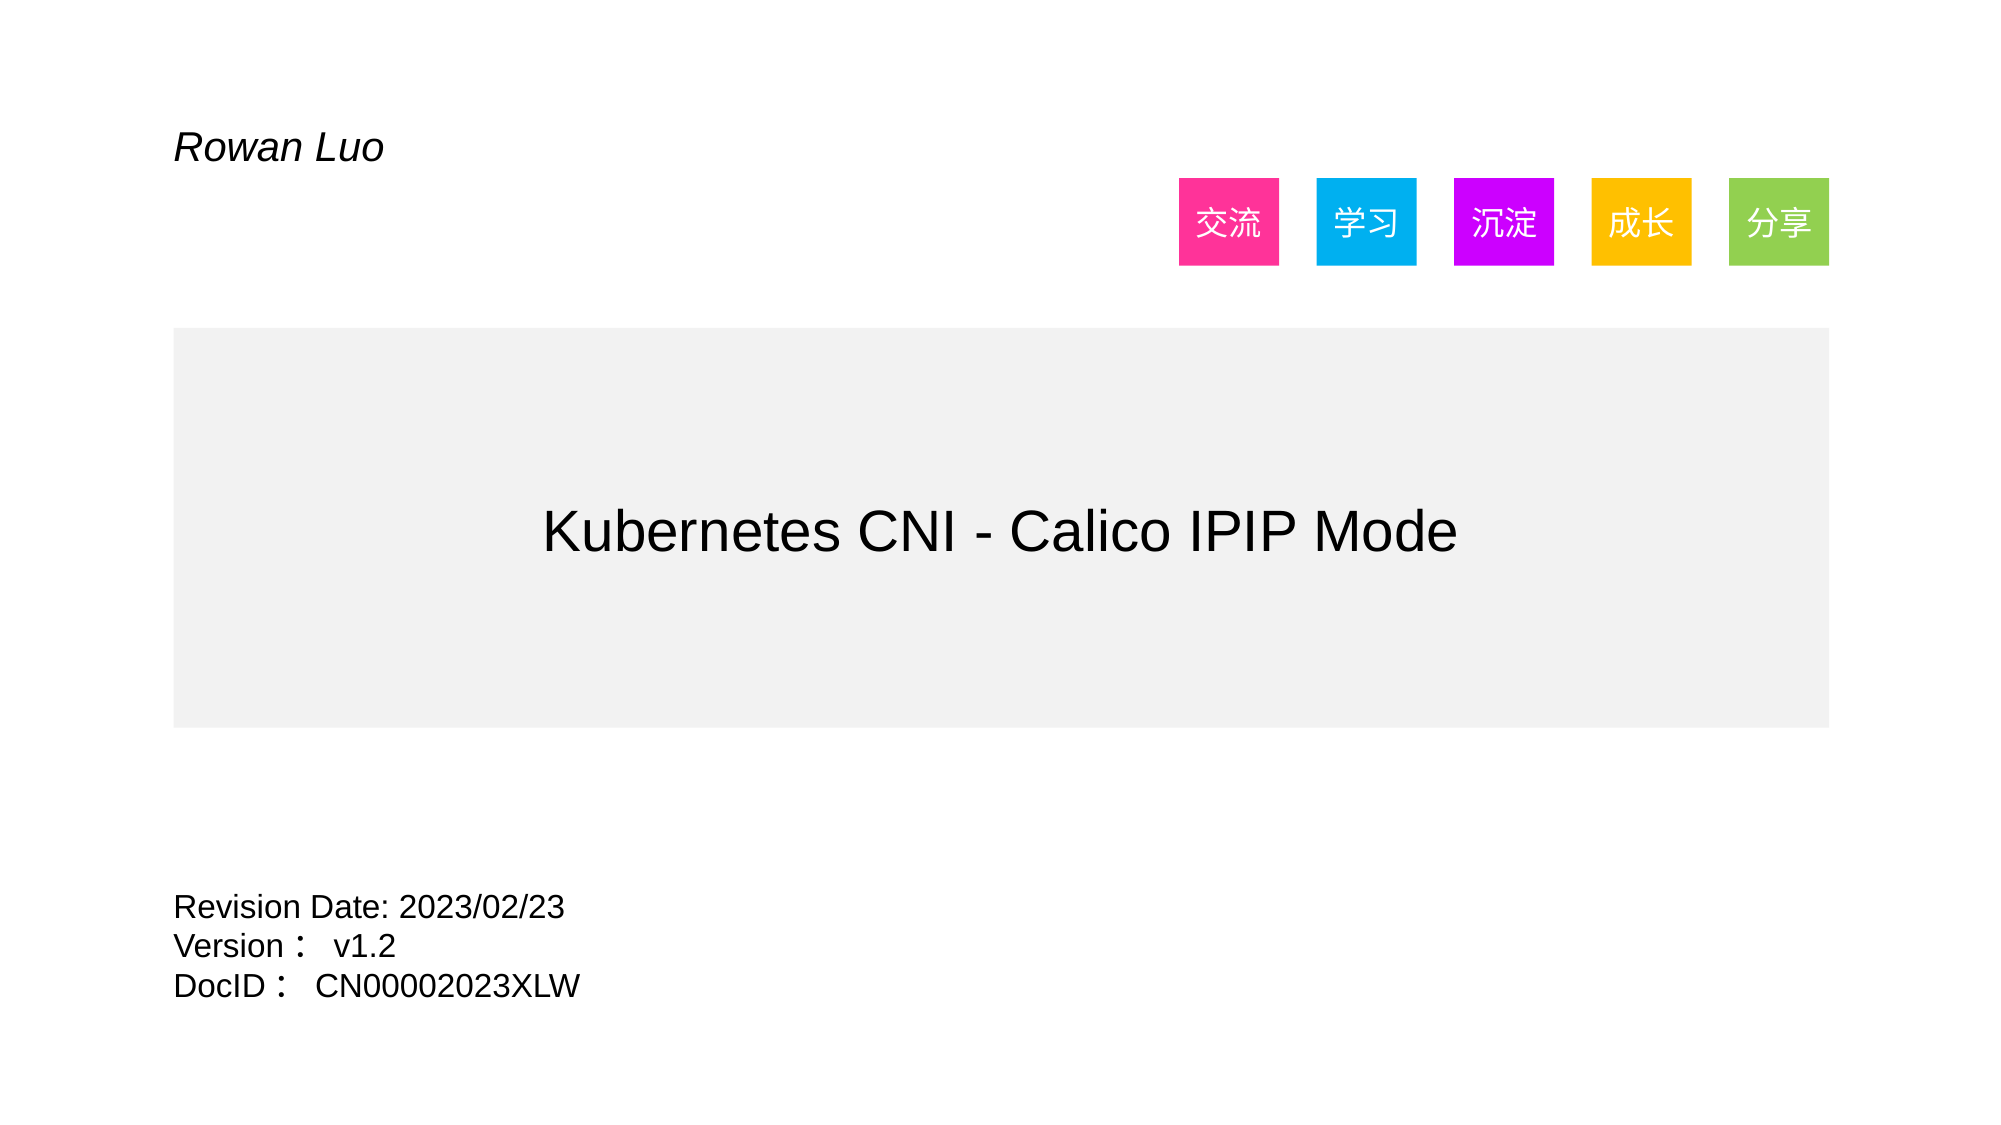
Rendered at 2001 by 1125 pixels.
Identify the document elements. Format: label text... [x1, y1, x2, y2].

text_box 成长 [1591, 177, 1693, 267]
text_box 学习 [1316, 177, 1418, 267]
text_box Rowan Luo [158, 112, 613, 178]
text_box 交流 [1178, 177, 1280, 267]
text_box 分享 [1728, 177, 1830, 267]
text_box Revision Date: 2023/02/23 Version：v1.2 DocID：CN00002023XLW [158, 877, 1830, 1012]
text_box 沉淀 [1453, 177, 1555, 267]
text_box Kubernetes CNI - Calico IPIP Mode [173, 327, 1830, 729]
